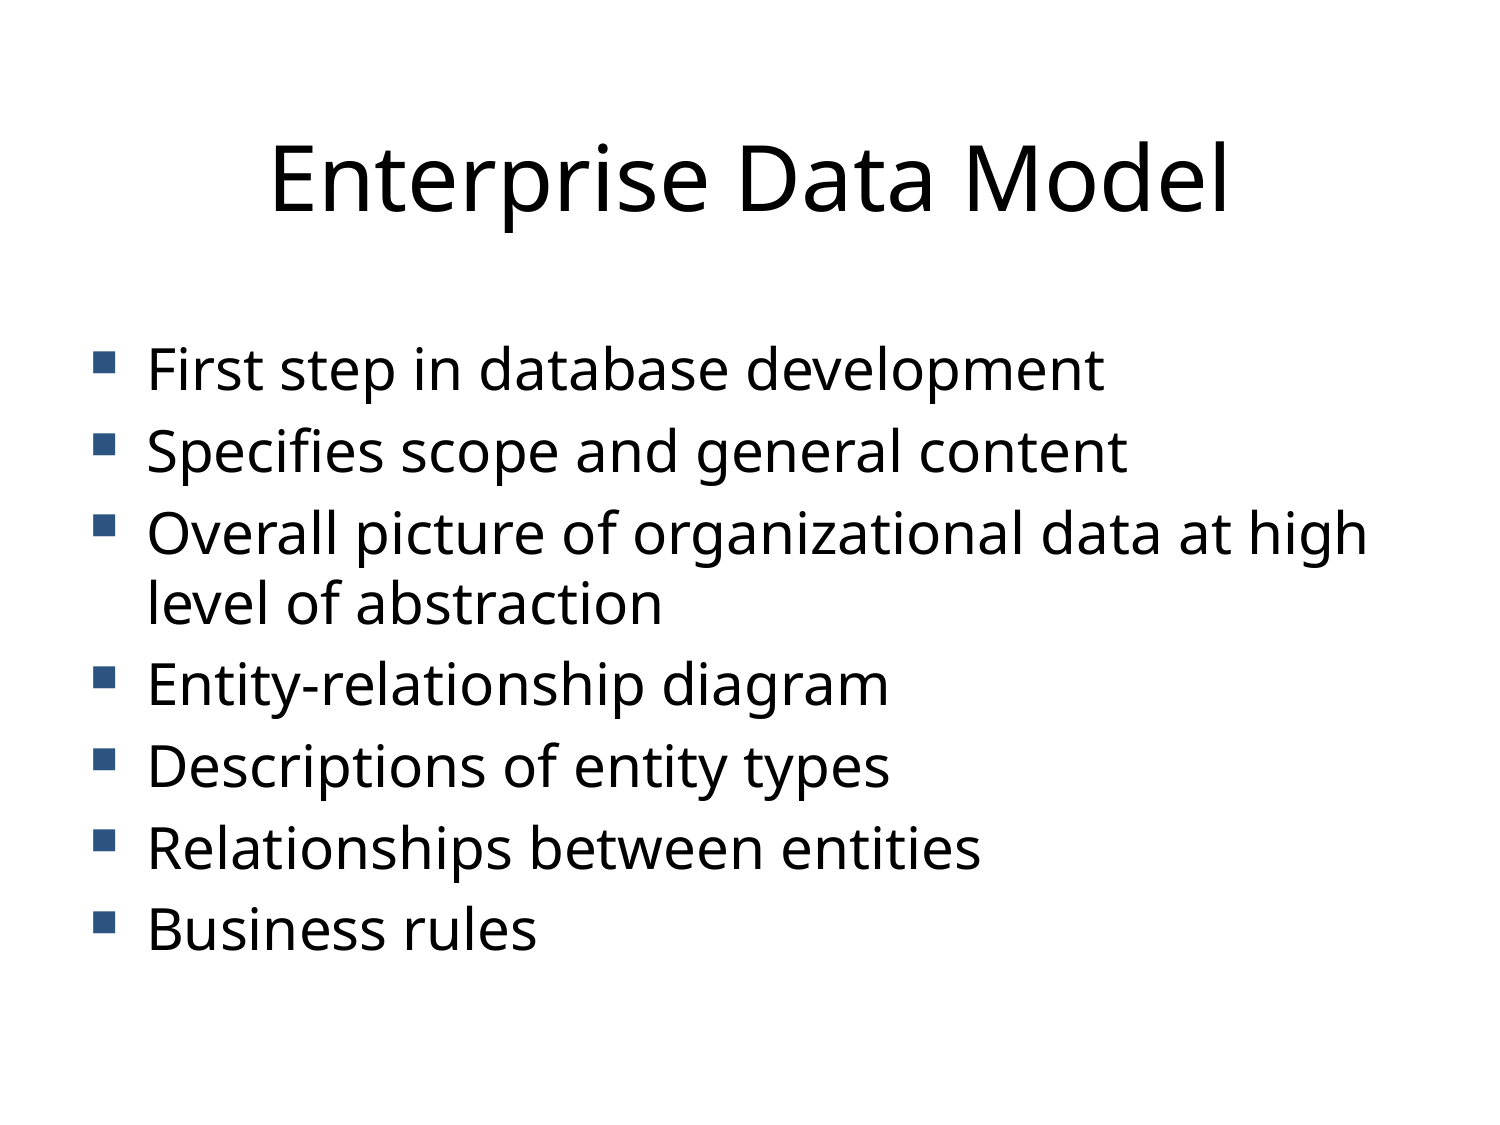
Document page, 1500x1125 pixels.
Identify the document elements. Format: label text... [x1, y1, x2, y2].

list First step in database development Specifies scope and general content Overall picture of organizational data at high level of abstraction Entity-relationship diagram Descriptions of entity types Relationships between entities Business rules [74, 324, 1426, 1001]
title Enterprise Data Model [74, 62, 1426, 288]
